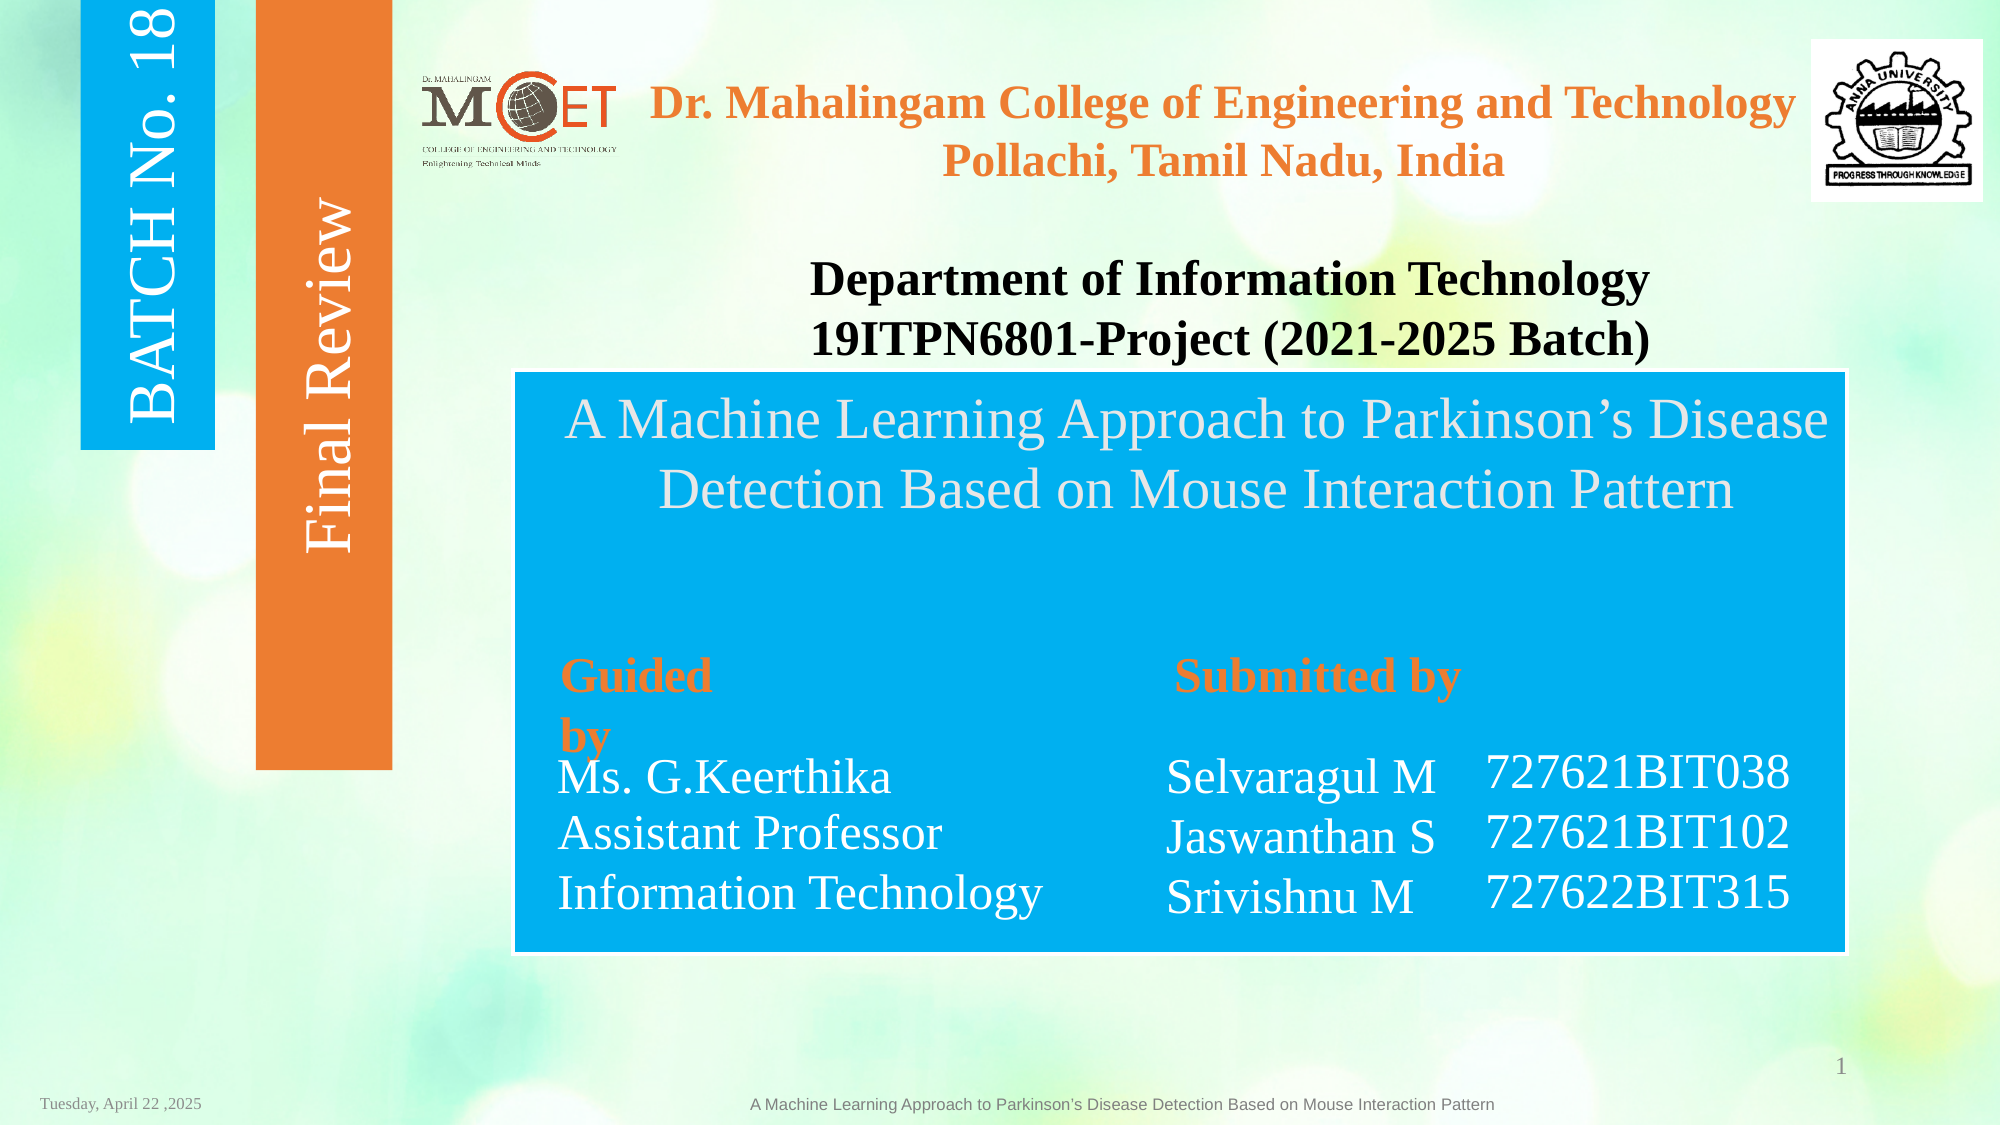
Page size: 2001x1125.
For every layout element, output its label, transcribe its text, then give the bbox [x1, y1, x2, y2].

text_box Guided by [545, 528, 790, 736]
slide_number 1 [1609, 1042, 1863, 1103]
text_box A Machine Learning Approach to Parkinson’s Disease Detection Based on Mouse Interaction Pattern [530, 372, 1865, 528]
text_box Selvaragul M Jaswanthan S Srivishnu M [1113, 736, 1677, 931]
text_box Submitted by [1159, 528, 1490, 710]
text_box Final Review [254, 0, 395, 772]
picture [1811, 39, 1983, 203]
text_box Tuesday, April 22 ,2025 [24, 1072, 475, 1125]
text_box [511, 418, 1849, 956]
text_box Assistant Professor Information Technology [530, 792, 1109, 928]
picture [400, 63, 637, 179]
footer A Machine Learning Approach to Parkinson’s Disease Detection Based on Mouse Interaction Pattern [735, 1086, 1726, 1125]
text_box Ms. G.Keerthika [542, 736, 951, 792]
text_box BATCH No. 18 [79, 0, 217, 452]
text_box Dr. Mahalingam College of Engineering and Technology Pollachi, Tamil Nadu, India Department of Information Technology 19ITPN6801-Project (2021-2025 Batch) [503, 63, 1958, 418]
text_box 727621BIT038 727621BIT102 727622BIT315 [1470, 730, 1821, 926]
